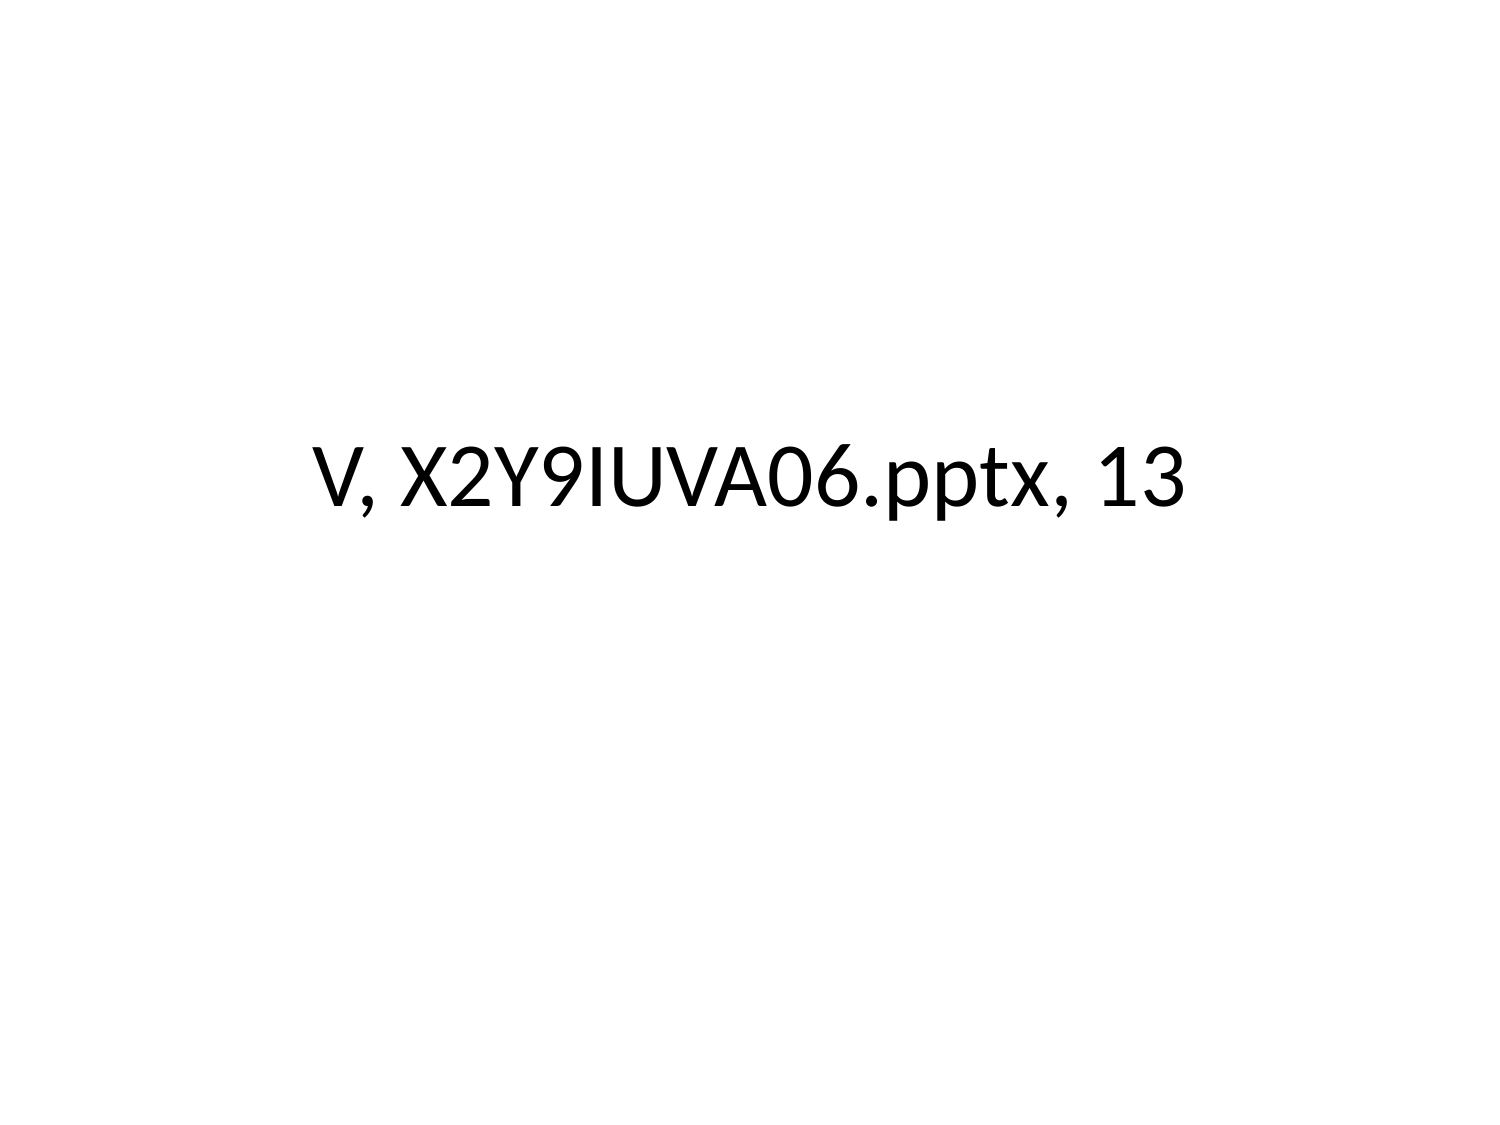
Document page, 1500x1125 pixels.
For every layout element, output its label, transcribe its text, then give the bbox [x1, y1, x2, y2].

title V, X2Y9IUVA06.pptx, 13 [112, 349, 1388, 591]
